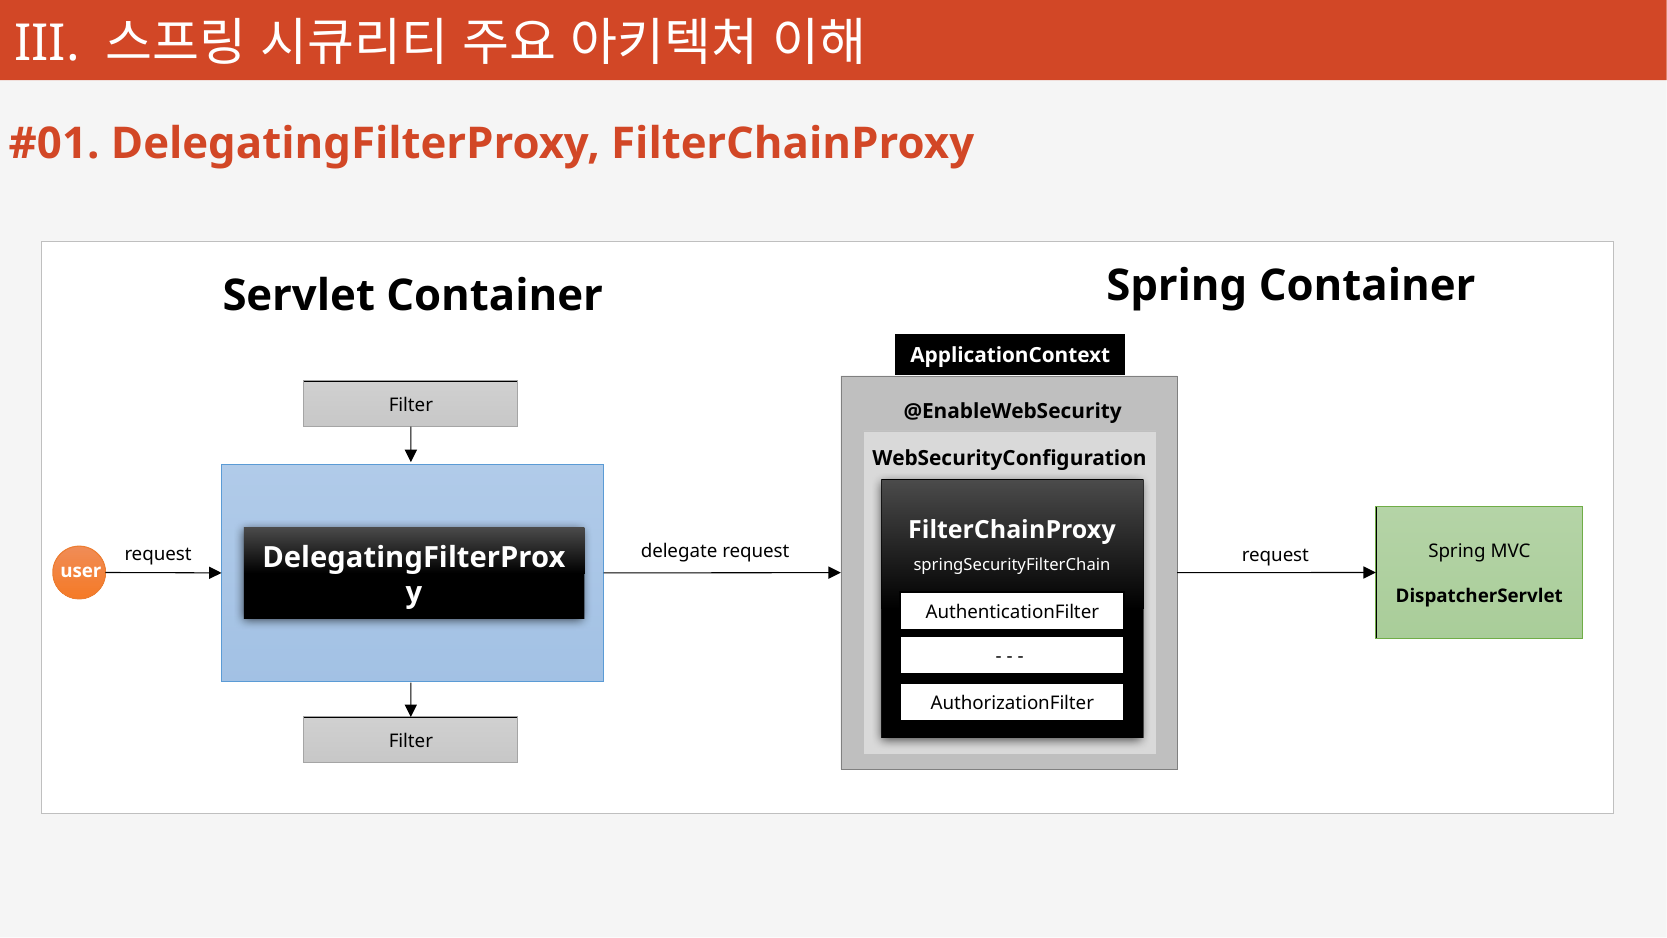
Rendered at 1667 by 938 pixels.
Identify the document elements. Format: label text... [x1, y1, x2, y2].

text_box DelegatingFilterProxy [243, 527, 585, 619]
text_box [40, 240, 1615, 814]
text_box [862, 430, 1157, 437]
text_box AuthenticationFilter [899, 591, 1125, 631]
text_box [221, 464, 604, 682]
text_box - - - [899, 635, 1125, 675]
text_box AuthorizationFilter [899, 682, 1125, 722]
text_box WebSecurityConfiguration [857, 437, 1162, 478]
text_box @EnableWebSecurity [888, 390, 1137, 431]
text_box request [109, 533, 207, 572]
text_box ApplicationContext [895, 334, 1125, 375]
text_box #01. DelegatingFilterProxy, FilterChainProxy [0, 107, 990, 175]
text_box Filter [303, 716, 518, 763]
text_box delegate request [625, 531, 804, 569]
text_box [46, 546, 115, 599]
text_box Filter [303, 380, 518, 427]
text_box [881, 479, 1144, 738]
text_box request [1227, 535, 1324, 572]
text_box Spring Container [1091, 249, 1491, 317]
text_box Servlet Container [207, 259, 618, 327]
text_box Spring MVC DispatcherServlet [1375, 506, 1583, 639]
text_box FilterChainProxy springSecurityFilterChain [893, 491, 1131, 581]
text_box [862, 478, 1157, 755]
text_box [840, 375, 1178, 771]
